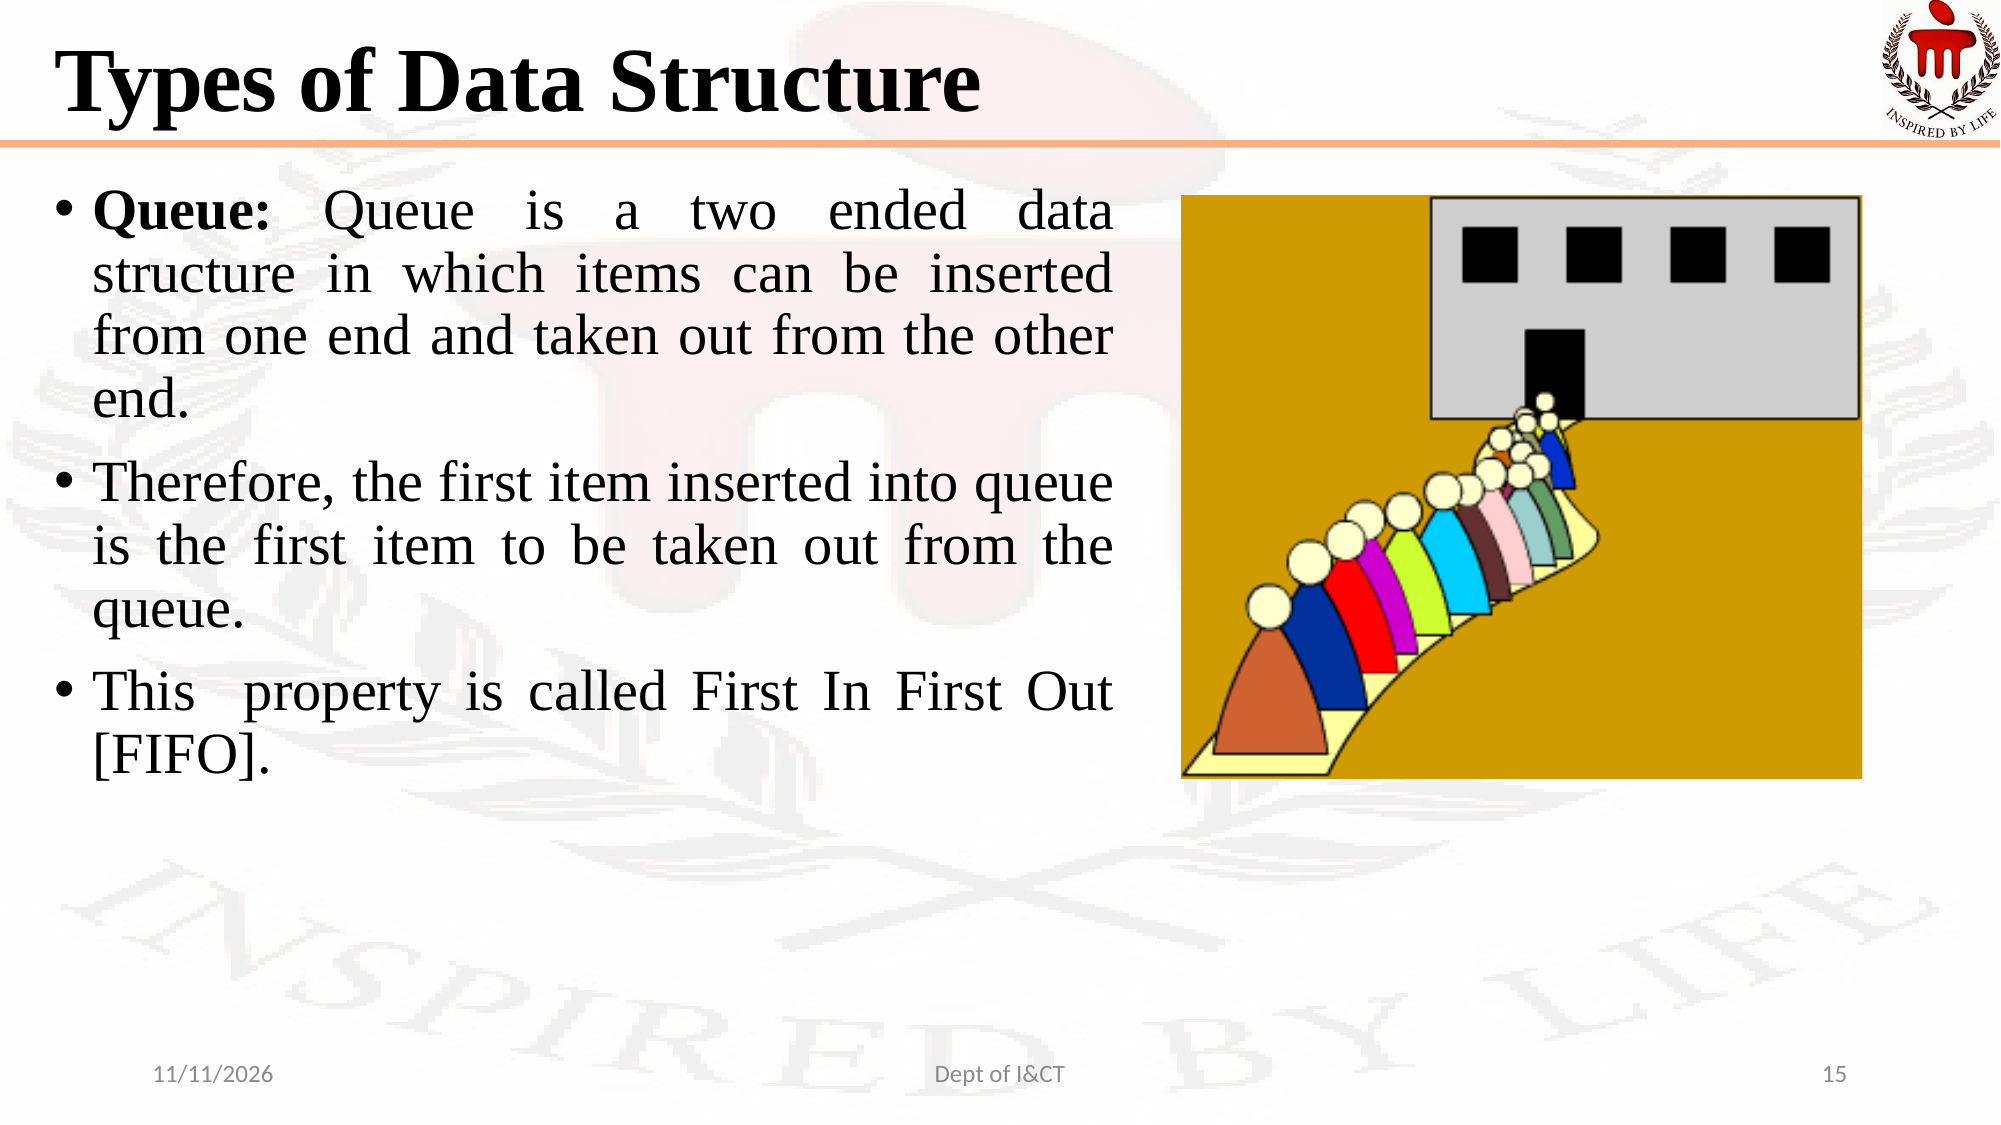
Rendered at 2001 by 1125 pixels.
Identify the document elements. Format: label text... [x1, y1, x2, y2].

text_box [1181, 195, 1863, 779]
picture [1882, 0, 2000, 140]
slide_number 15 [1412, 1042, 1863, 1103]
title Types of Data Structure [39, 22, 1863, 141]
footer Dept of I&CT [662, 1042, 1338, 1103]
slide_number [137, 1042, 588, 1103]
list Queue: Queue is a two ended data structure in which items can be inserted from one end and taken out from the other end. Therefore, the first item inserted into queue is the first item to be taken out from the queue. This property is called First In First Out [FIFO]. [39, 171, 1130, 1014]
